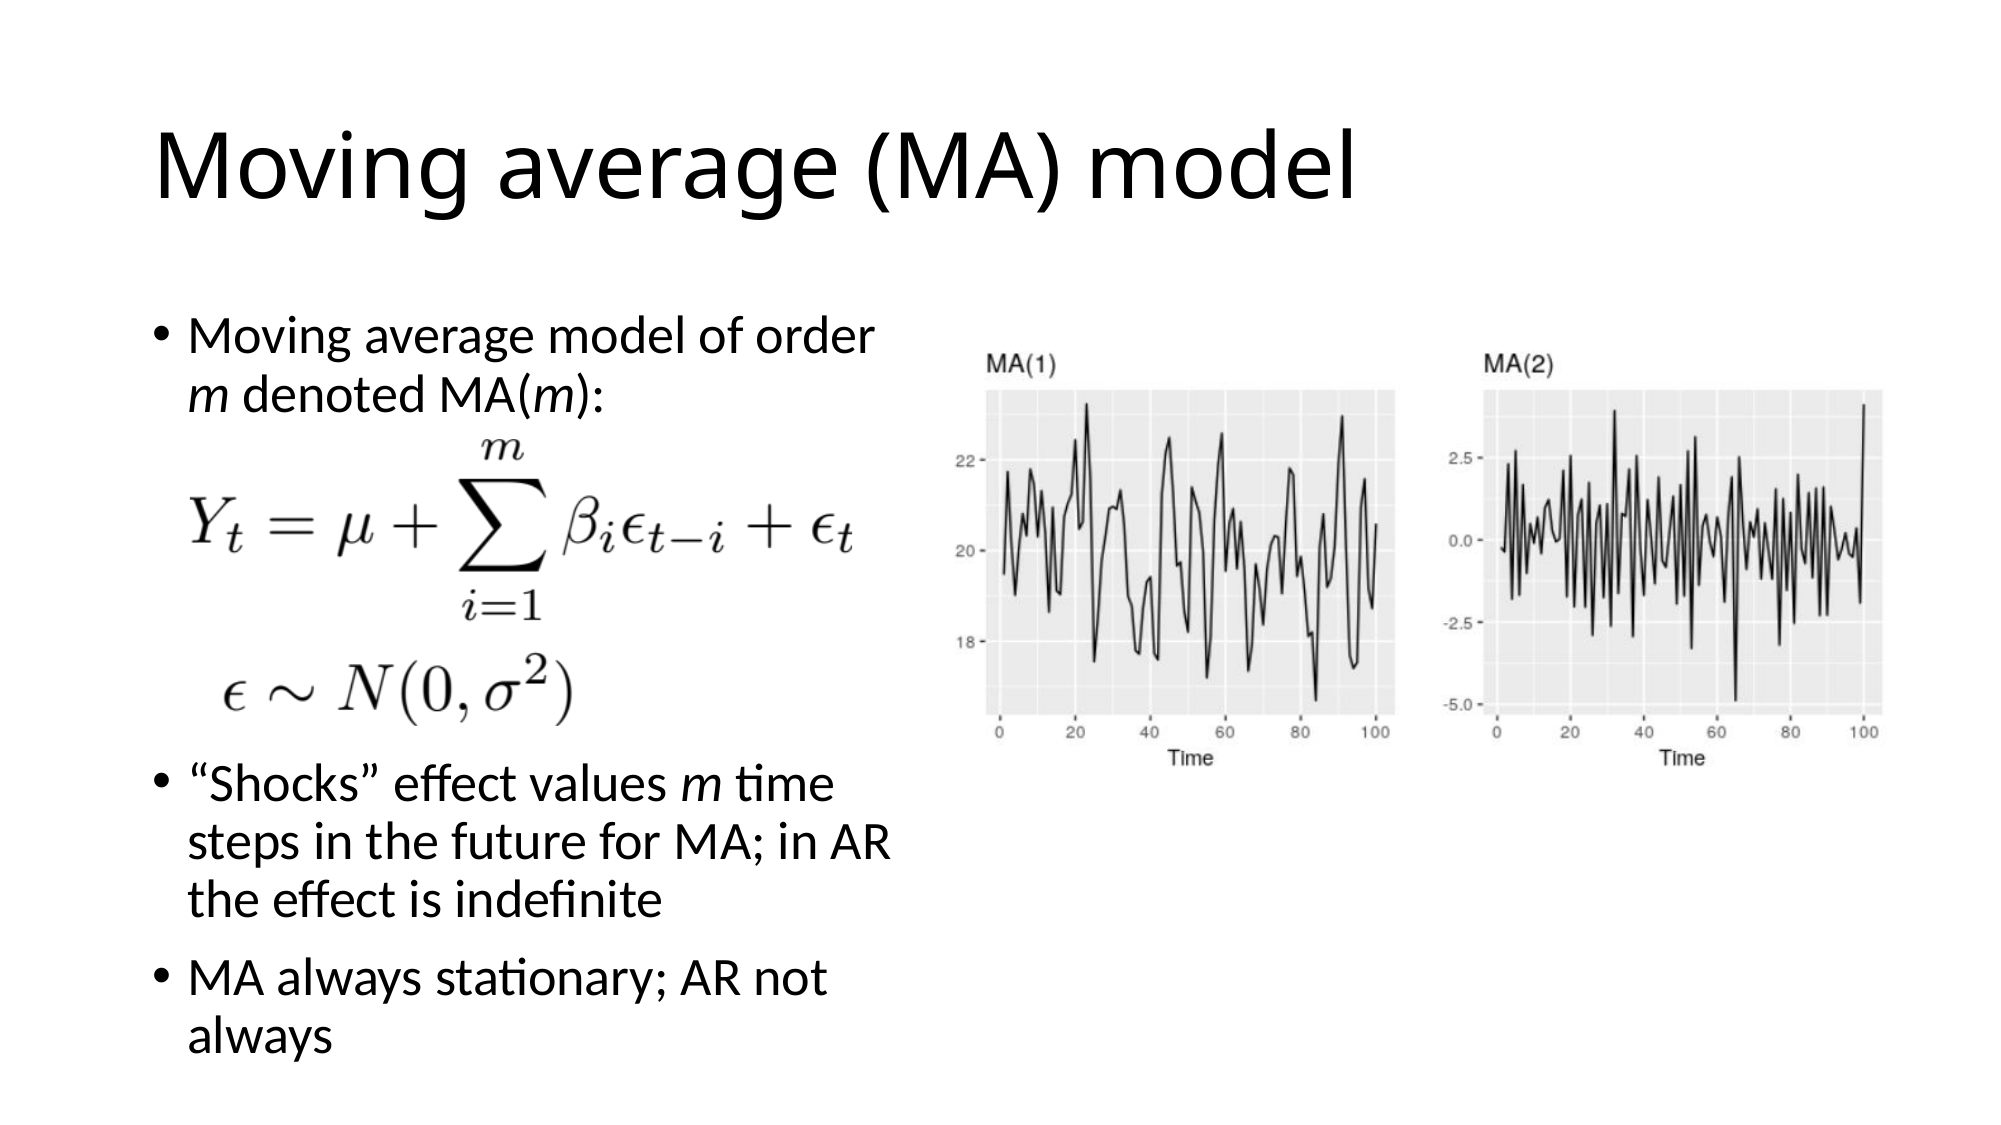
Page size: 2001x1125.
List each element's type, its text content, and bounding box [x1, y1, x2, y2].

picture [904, 341, 1942, 784]
picture [189, 439, 853, 726]
list Moving average model of order m denoted MA(m): “Shocks” effect values m time steps in the future for MA; in AR the effect is indefinite MA always stationary; AR not always [137, 299, 941, 1081]
title Moving average (MA) model [137, 59, 1863, 278]
